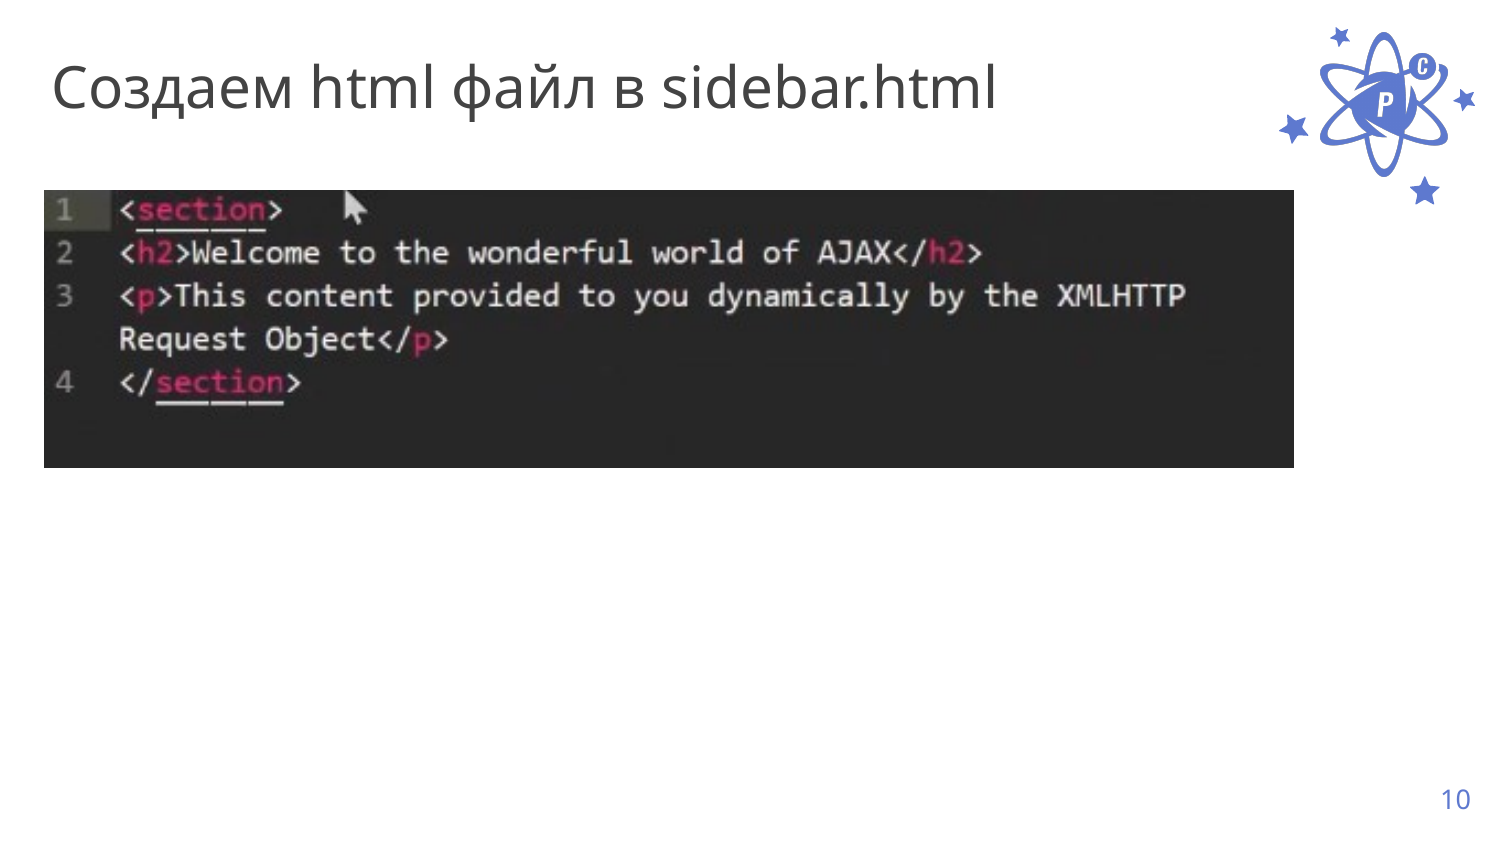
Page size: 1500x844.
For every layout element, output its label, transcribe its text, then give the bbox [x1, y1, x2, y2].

slide_number 10 [1411, 753, 1500, 844]
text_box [1278, 25, 1477, 205]
text_box Создаем html файл в sidebar.html [36, 35, 1273, 155]
picture [44, 190, 1295, 469]
